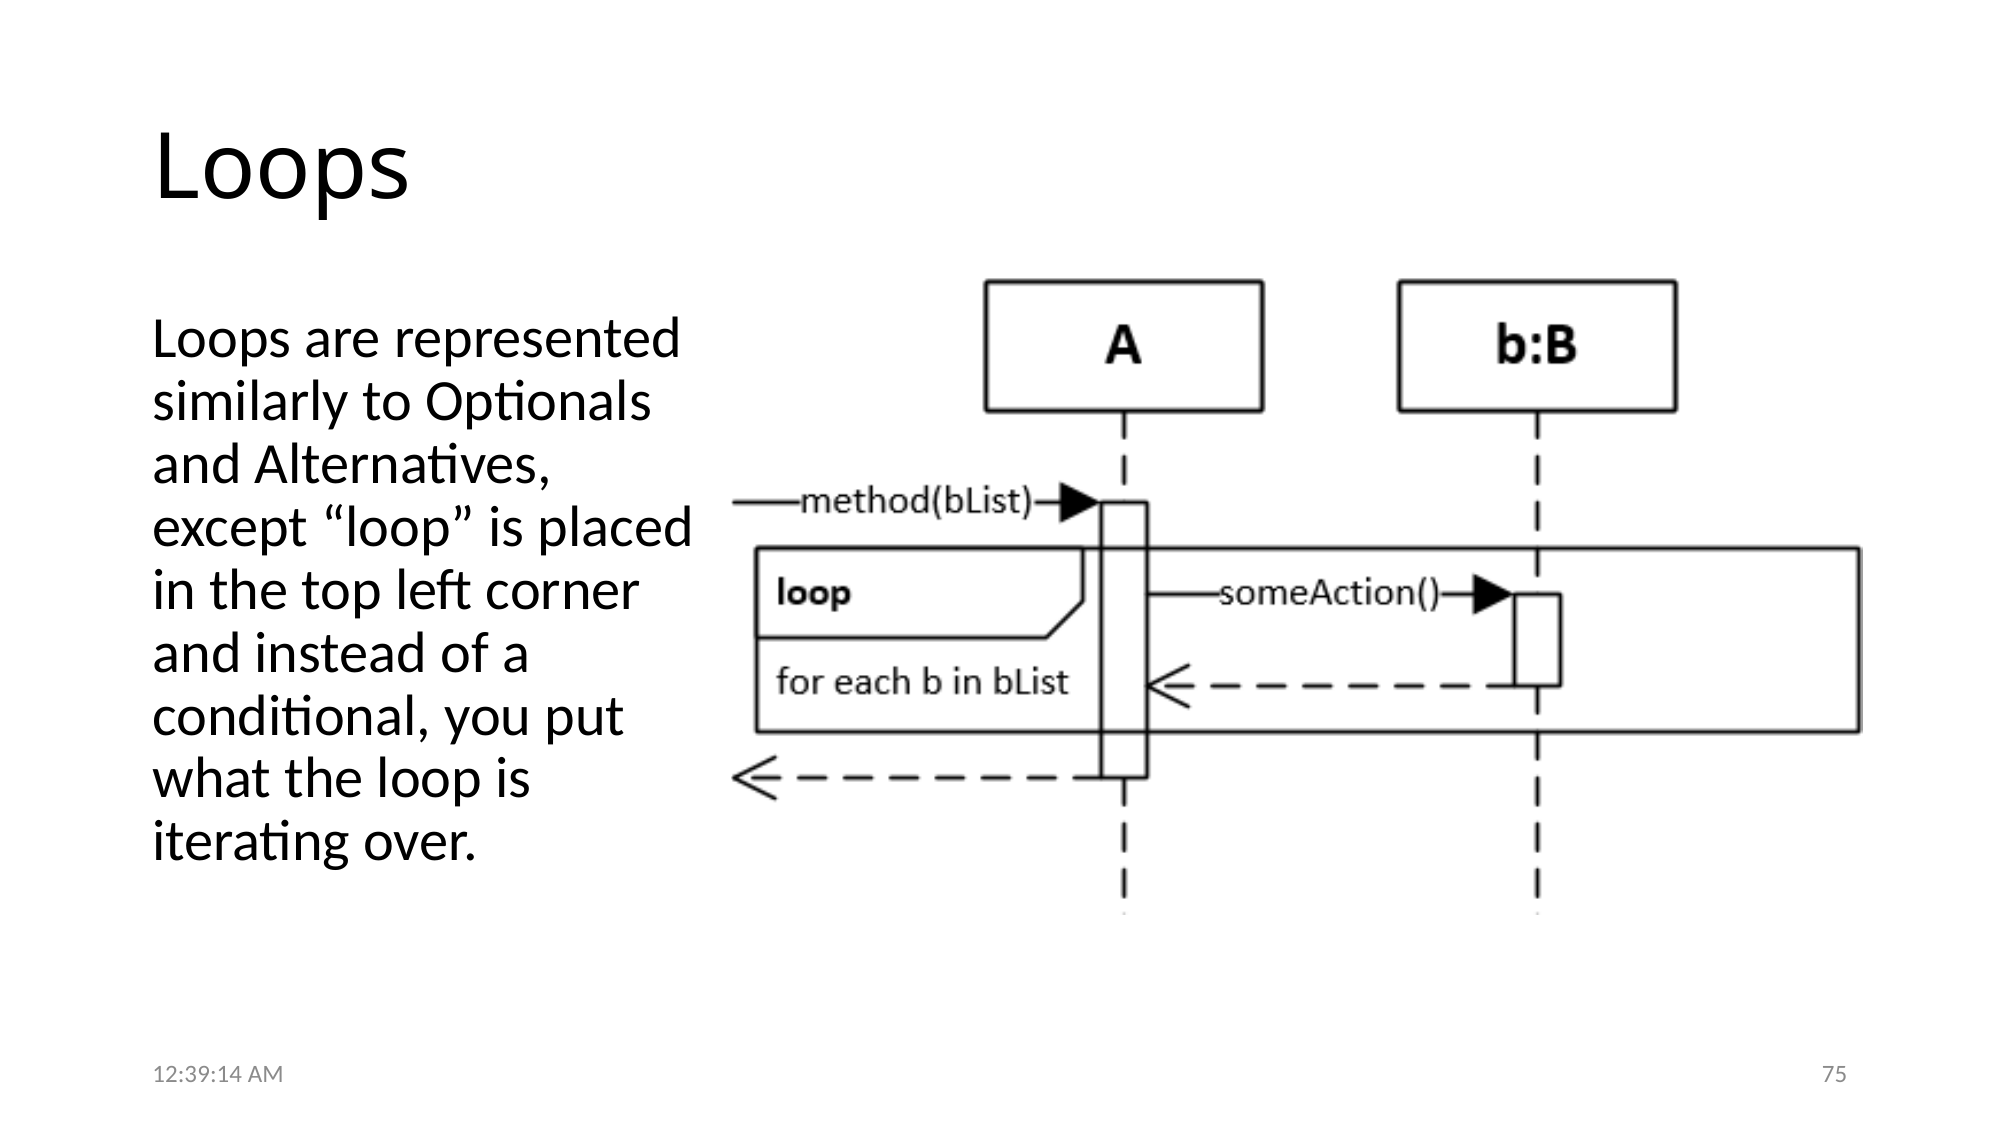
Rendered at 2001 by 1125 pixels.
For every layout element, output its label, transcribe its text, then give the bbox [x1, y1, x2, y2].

title Loops [137, 59, 1863, 278]
picture [731, 277, 1863, 915]
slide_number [137, 1042, 588, 1103]
slide_number 75 [1412, 1042, 1863, 1103]
list Loops are represented similarly to Optionals and Alternatives, except “loop” is placed in the top left corner and instead of a conditional, you put what the loop is iterating over. [137, 299, 732, 1014]
